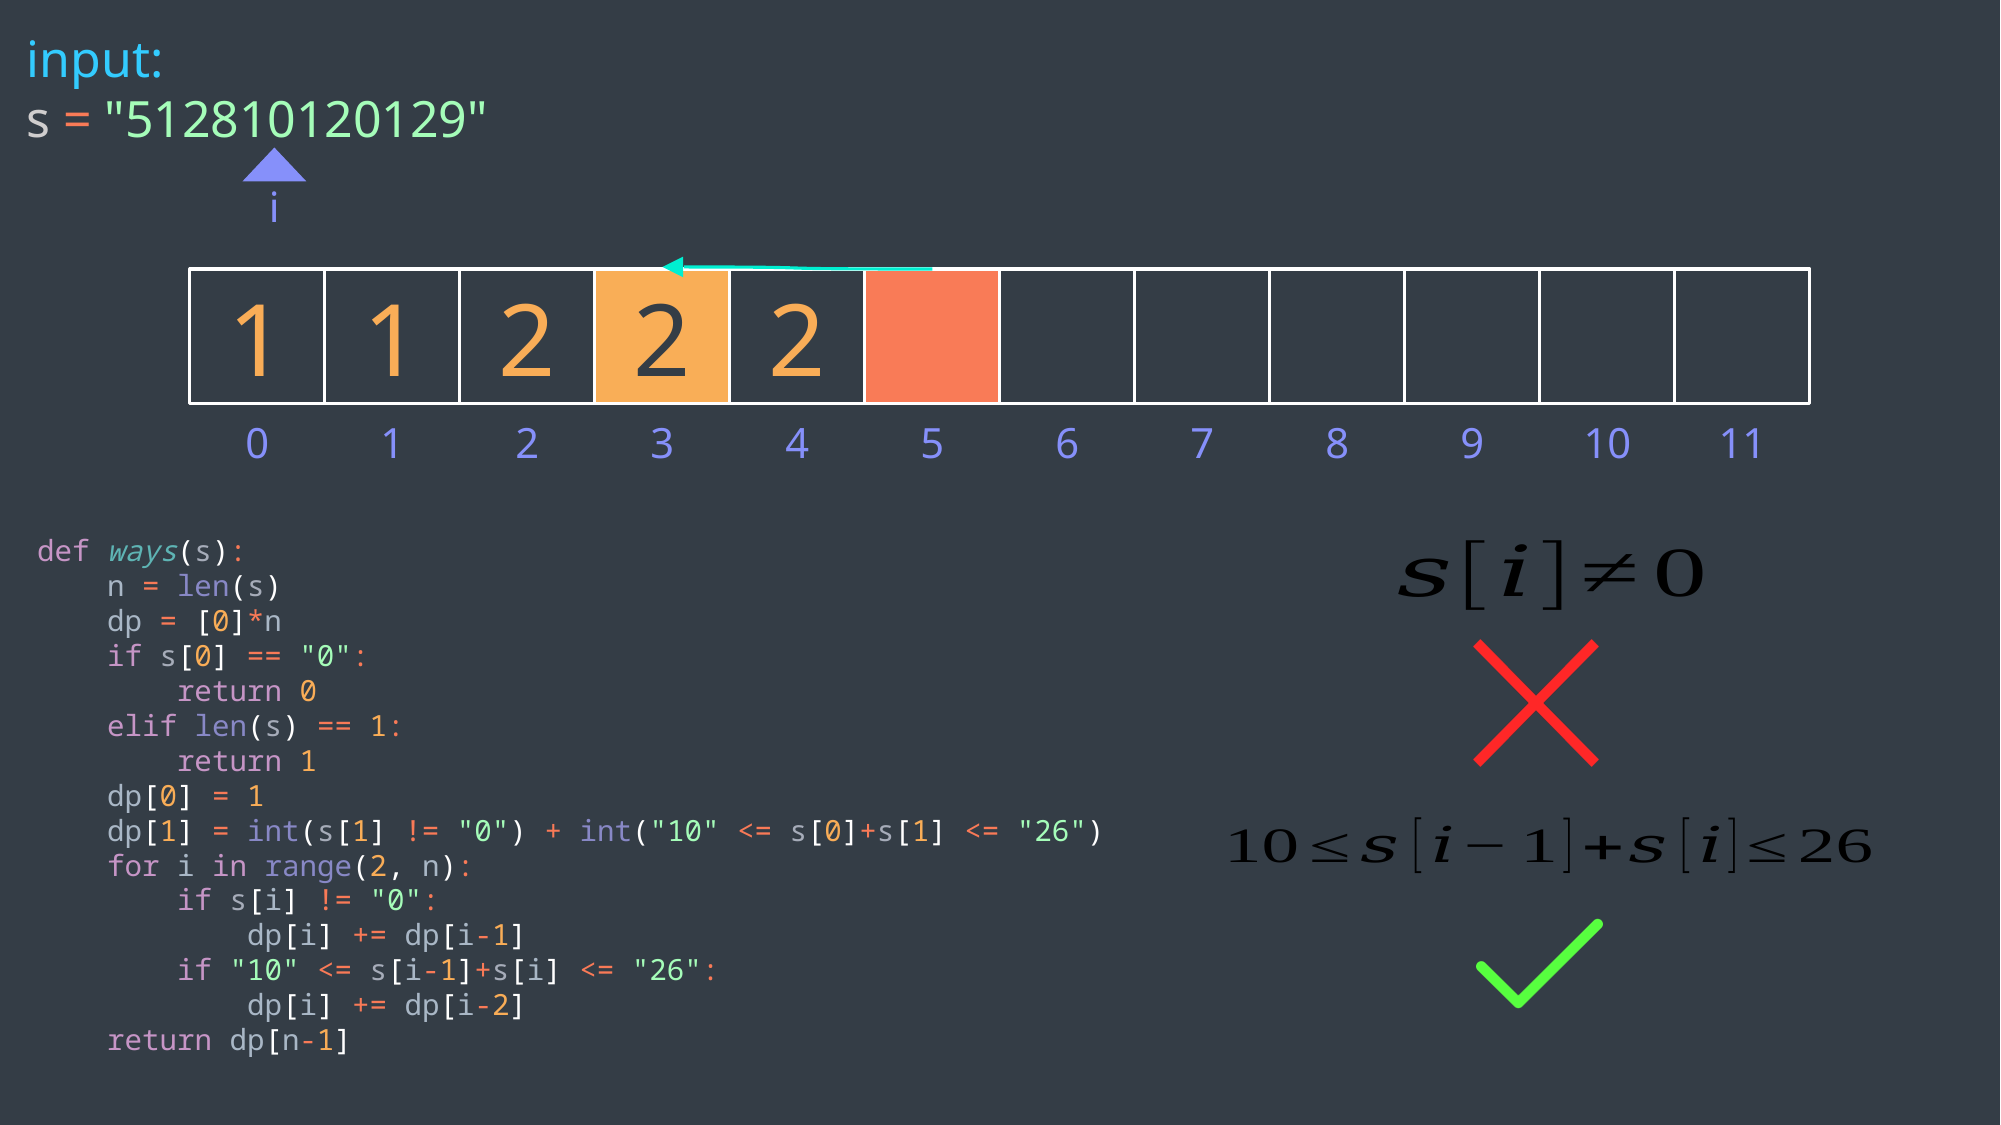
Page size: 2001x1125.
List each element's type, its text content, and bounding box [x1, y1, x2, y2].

text_box 6 [999, 404, 1134, 484]
text_box [250, 147, 299, 173]
text_box [1404, 268, 1539, 404]
text_box 4 [729, 404, 864, 484]
text_box 2 [594, 268, 729, 404]
text_box 11 [1674, 404, 1810, 484]
text_box [1674, 268, 1810, 404]
text_box i [242, 173, 307, 238]
text_box 1 [189, 268, 324, 404]
text_box 0 [189, 404, 324, 484]
text_box 1 [324, 268, 459, 404]
picture [1472, 639, 1599, 767]
text_box 10 [1539, 404, 1674, 484]
text_box 3 [594, 404, 729, 484]
text_box 1 [324, 404, 459, 484]
text_box 2 [459, 404, 594, 484]
text_box 7 [1134, 404, 1269, 484]
text_box [999, 268, 1134, 404]
text_box [1134, 268, 1269, 404]
text_box [1269, 268, 1404, 404]
text_box 8 [1269, 404, 1404, 484]
text_box input: s = "512810120129" [11, 20, 906, 155]
text_box def ways(s): n = len(s) dp = [0]*n if s[0] == "0": return 0 elif len(s) == 1: return 1 dp[0] = 1 dp[1] = int(s[1] != "0") + int("10" <= s[0]+s[1] <= "26") for i in range(2, n): if s[i] != "0": dp[i] += dp[i-1] if "10" <= s[i-1]+s[i] <= "26": dp[i] += dp[i-2] return dp[n-1] [21, 524, 1120, 1064]
text_box 9 [1404, 404, 1539, 484]
text_box 5 [864, 404, 999, 484]
text_box [864, 268, 999, 404]
text_box 2 [459, 268, 594, 404]
text_box [1539, 268, 1674, 404]
text_box 2 [729, 269, 864, 404]
picture [1476, 900, 1603, 1028]
